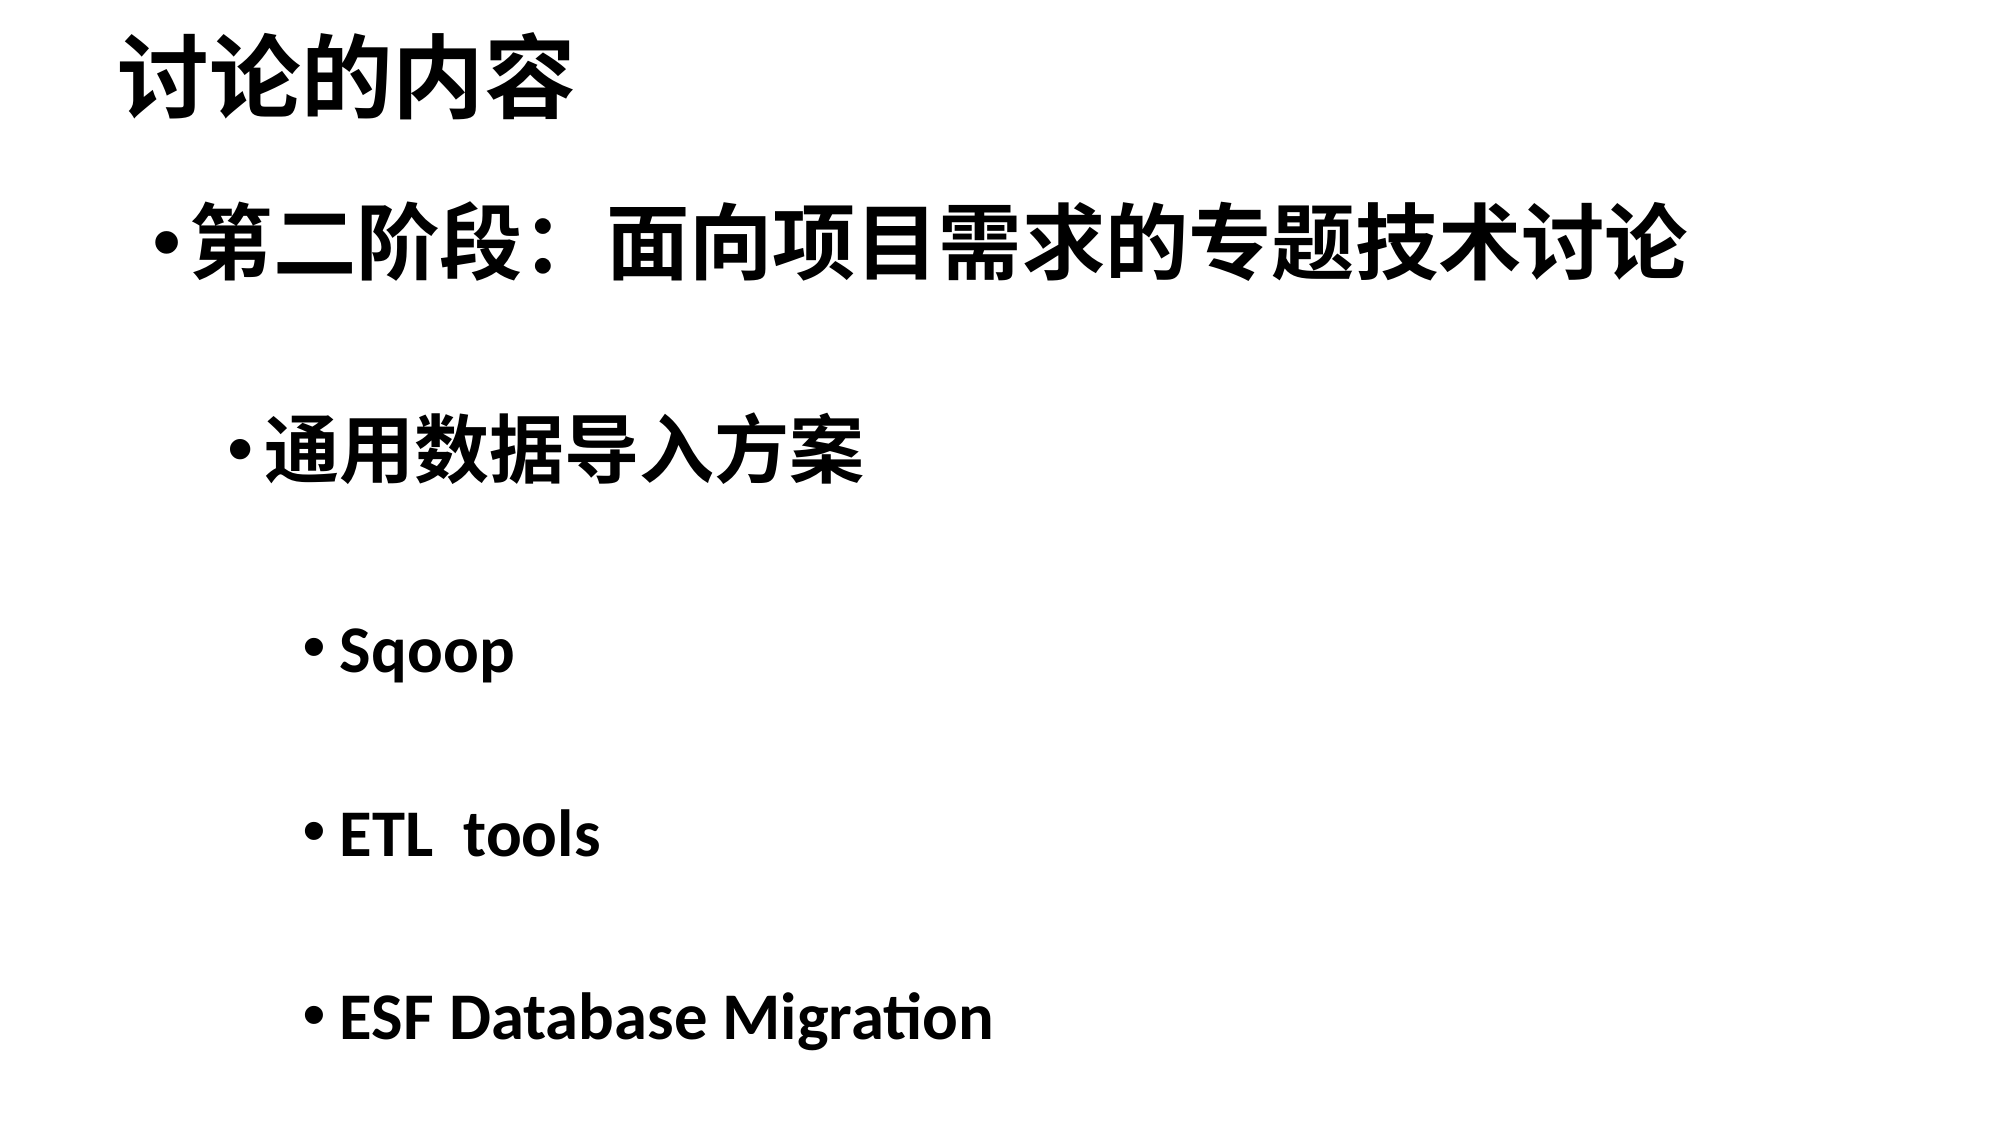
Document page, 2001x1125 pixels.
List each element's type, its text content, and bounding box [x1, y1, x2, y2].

list 第二阶段：面向项目需求的专题技术讨论 通用数据导入方案 Sqoop ETL tools ESF Database Migration [137, 194, 1863, 1014]
title 讨论的内容 [102, 0, 1828, 164]
